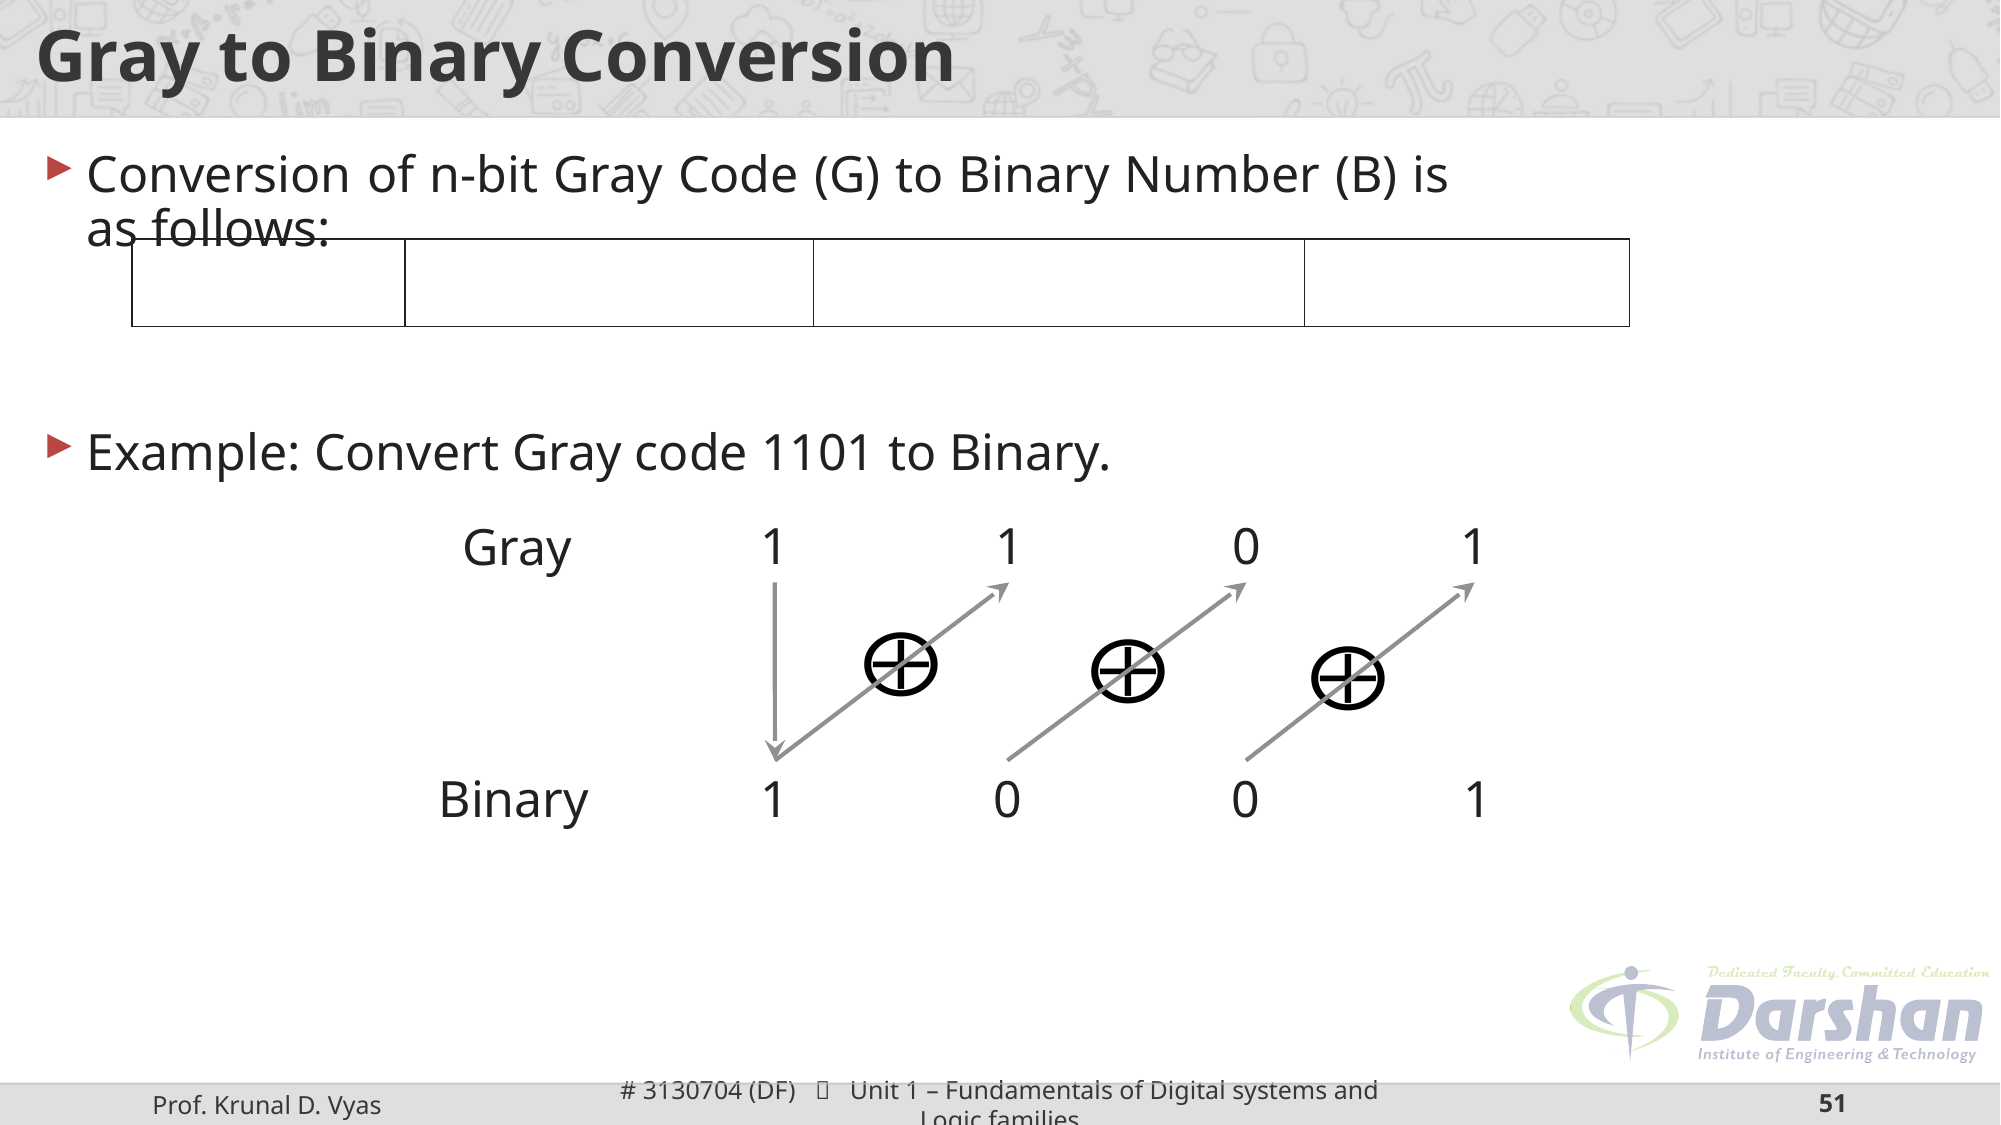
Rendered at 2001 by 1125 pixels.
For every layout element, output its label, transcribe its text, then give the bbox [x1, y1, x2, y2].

list Conversion of n-bit Gray Code (G) to Binary Number (B) is as follows: Example: Convert Gray code 1101 to Binary. [28, 141, 1466, 577]
text_box 0 [1185, 507, 1308, 583]
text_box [1245, 583, 1475, 761]
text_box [1570, 966, 1990, 1063]
text_box 0 [1185, 761, 1307, 836]
text_box 1 [714, 507, 836, 583]
title Gray to Binary Conversion [0, 0, 2000, 117]
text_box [774, 583, 1007, 761]
text_box Gray [387, 508, 647, 584]
text_box 1 [1417, 760, 1539, 836]
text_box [1007, 583, 1245, 761]
text_box 1 [948, 507, 1070, 583]
text_box 1 [714, 760, 836, 836]
text_box Binary [384, 760, 644, 836]
text_box 1 [1414, 507, 1536, 583]
text_box 0 [946, 761, 1068, 836]
